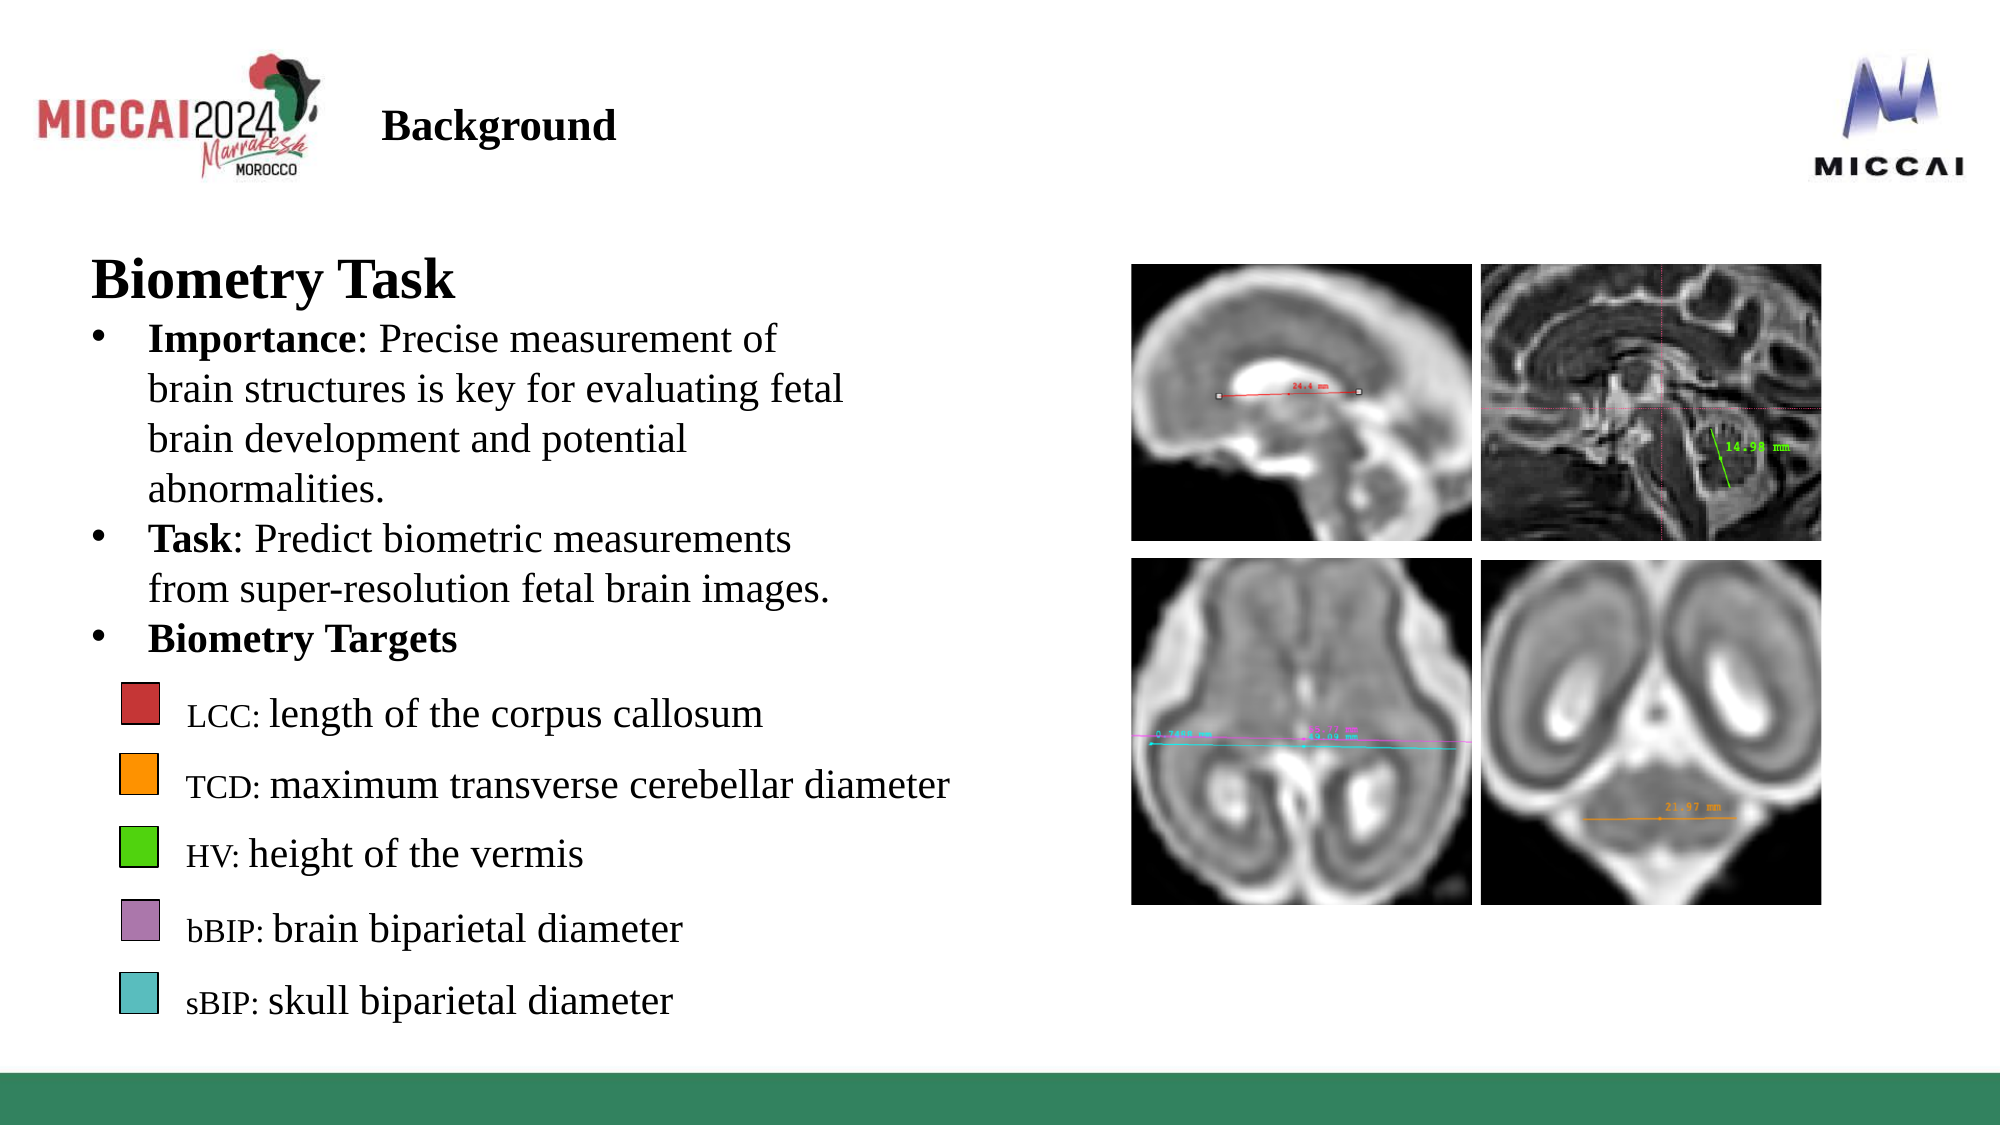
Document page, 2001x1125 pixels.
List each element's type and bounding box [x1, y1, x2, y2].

picture [0, 0, 2000, 1125]
text_box [119, 677, 1044, 1032]
text_box [1130, 263, 1822, 905]
